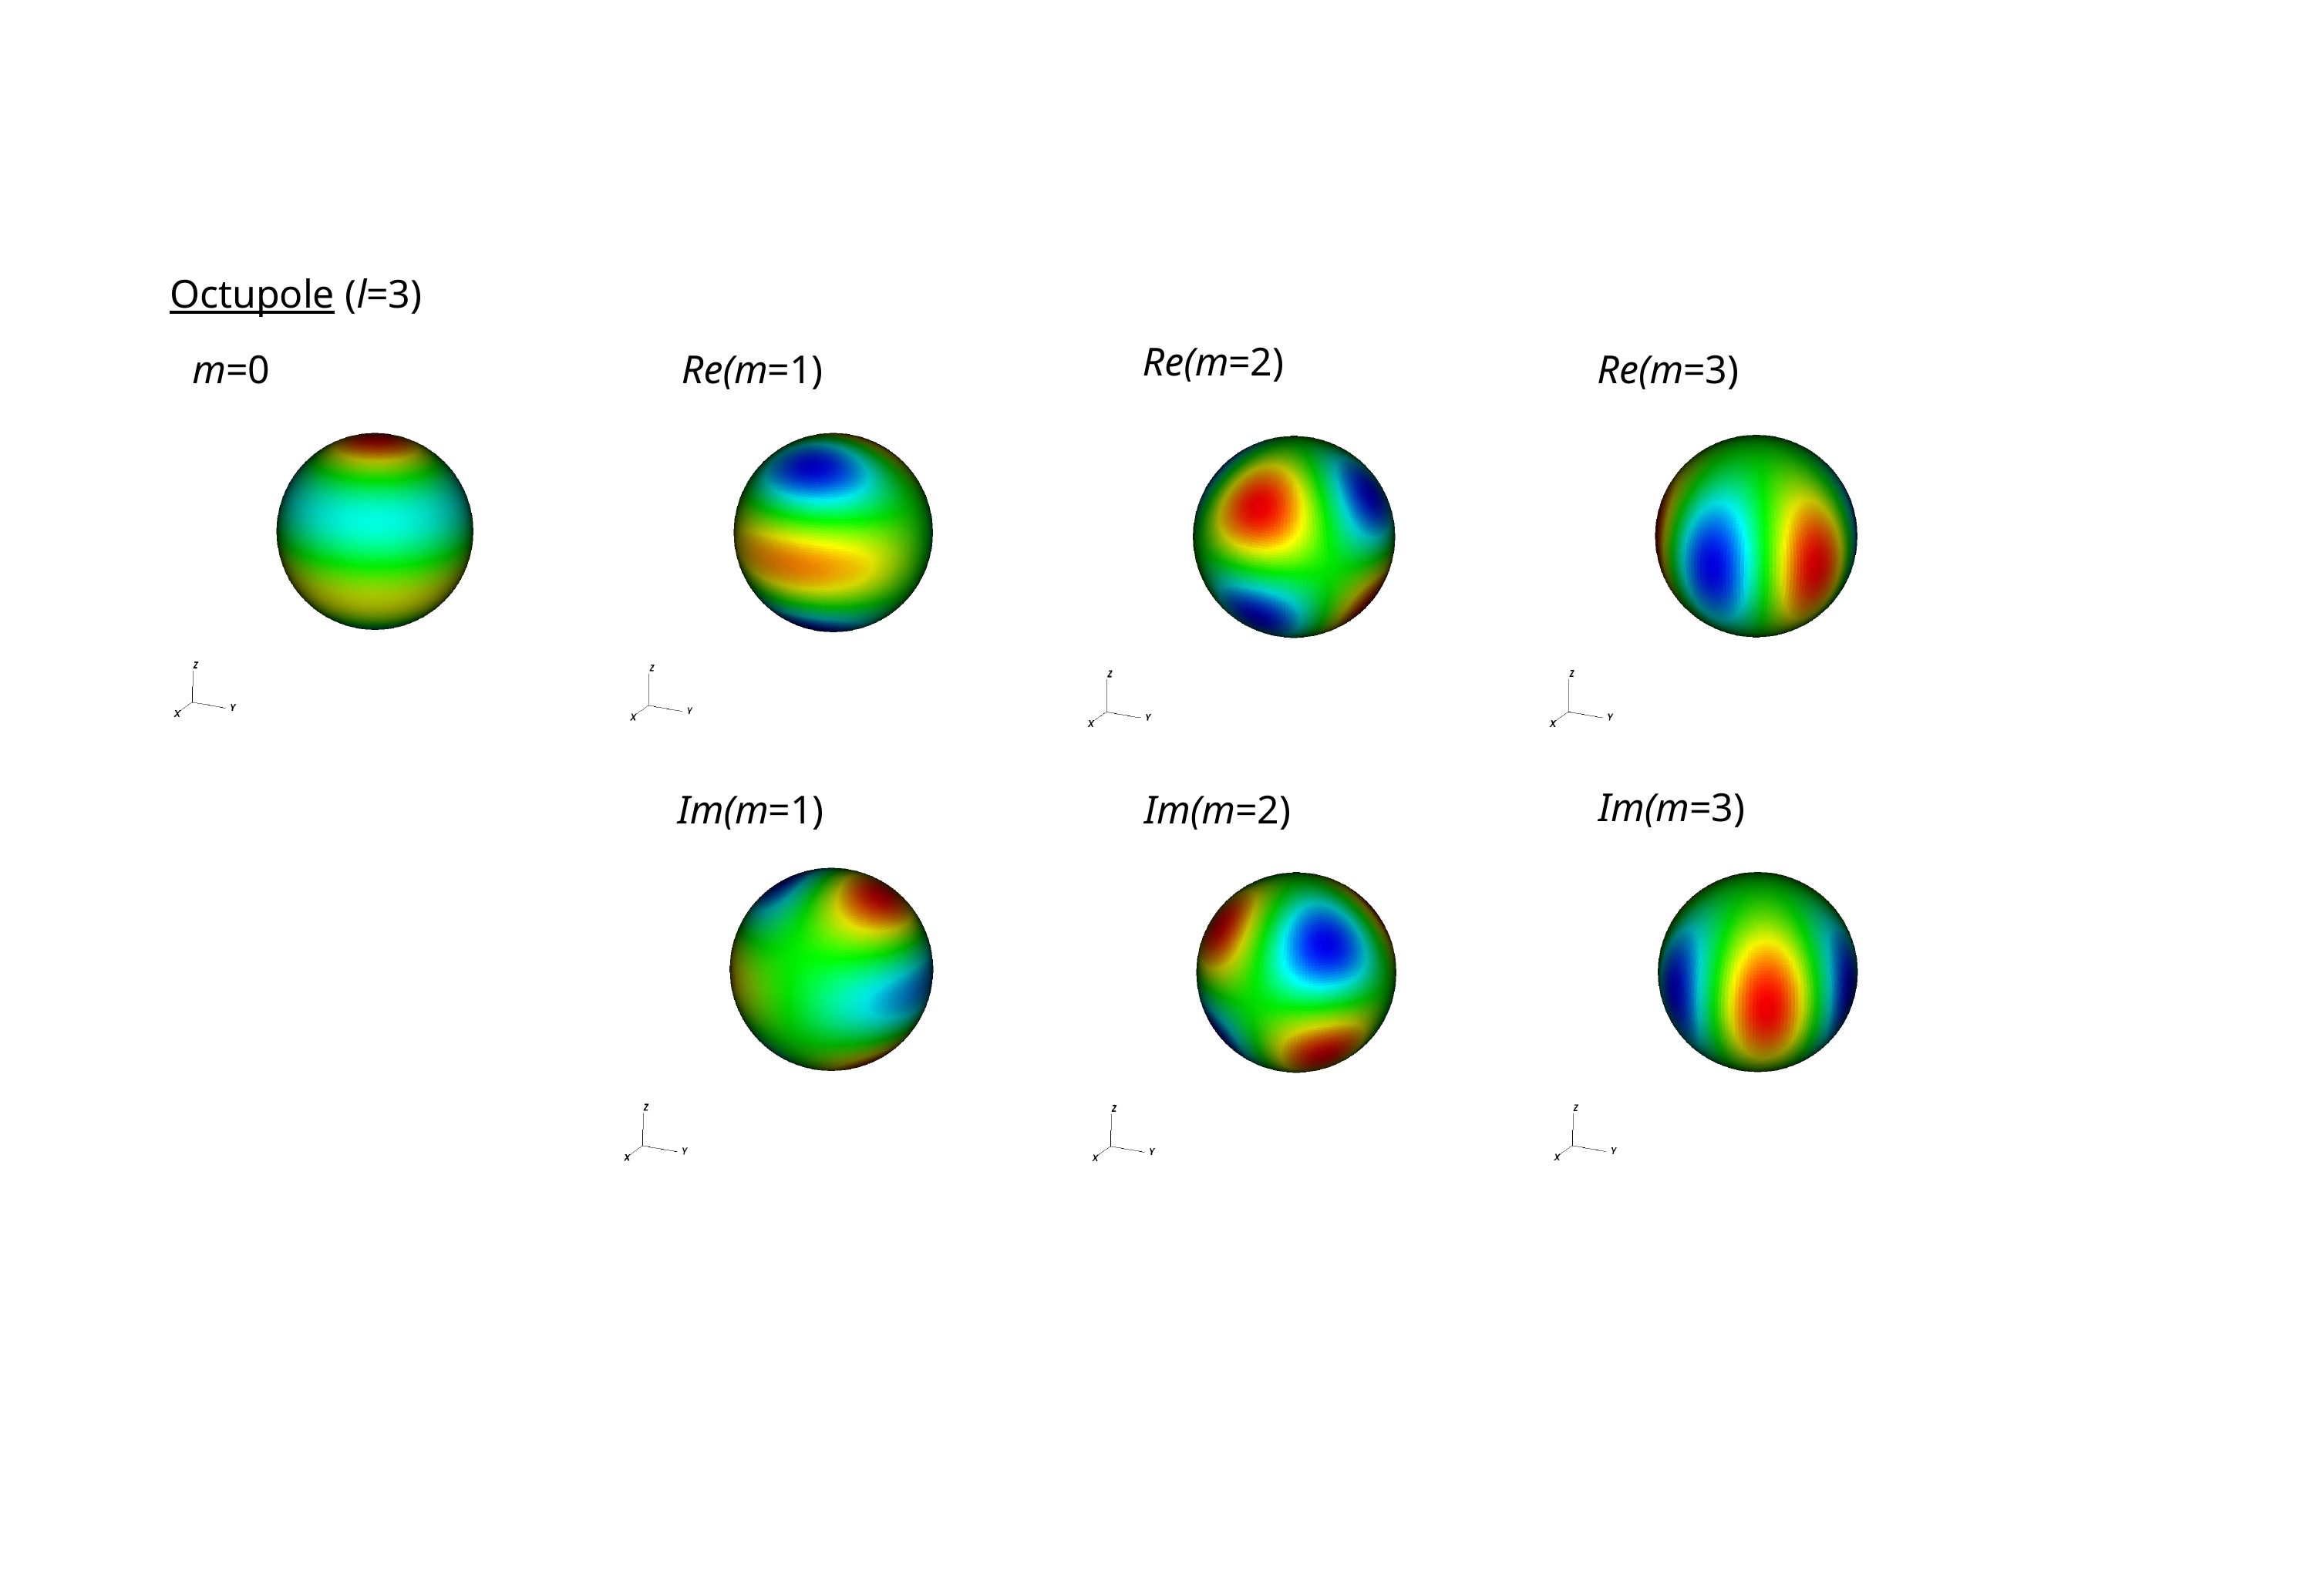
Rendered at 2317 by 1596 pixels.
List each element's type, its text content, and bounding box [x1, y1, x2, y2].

text_box Octupole (l=3) [158, 264, 434, 318]
picture [146, 316, 1991, 1190]
